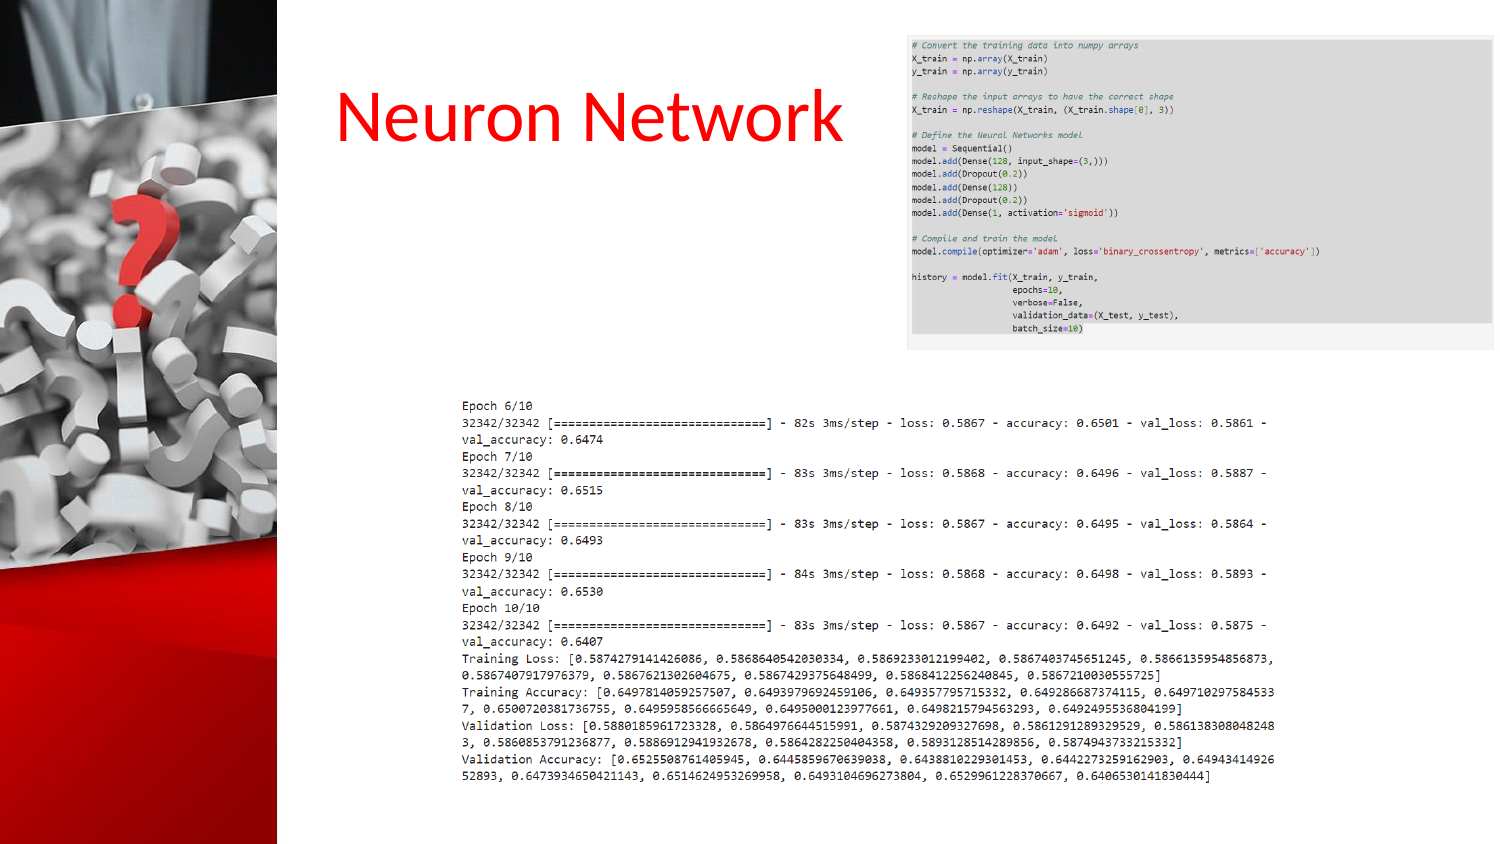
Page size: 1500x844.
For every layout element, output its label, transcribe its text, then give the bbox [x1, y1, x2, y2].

title Neuron Network [320, 52, 899, 172]
picture [0, 0, 1500, 844]
